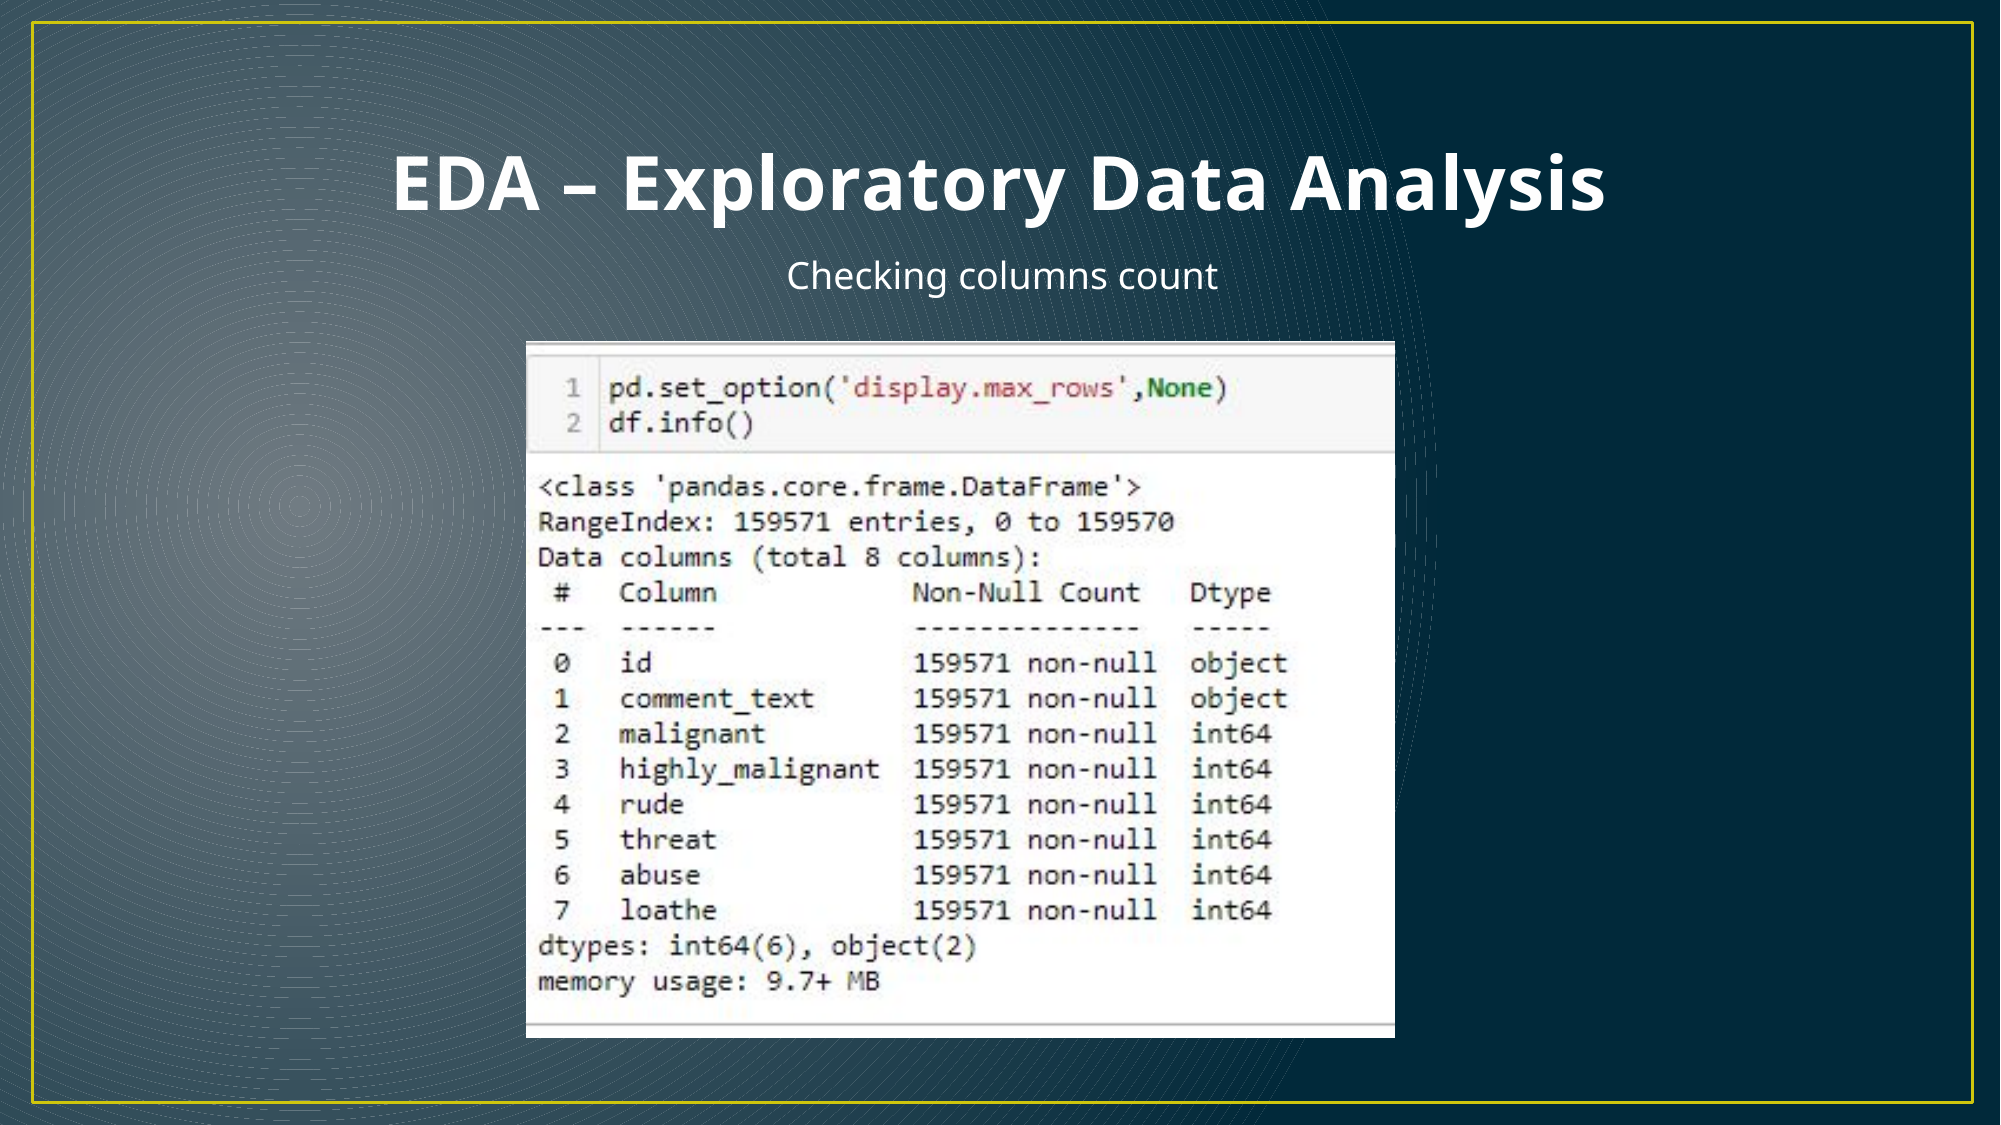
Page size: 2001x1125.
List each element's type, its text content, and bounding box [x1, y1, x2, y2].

picture [1252, 1043, 1266, 1052]
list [526, 341, 1395, 1039]
picture [1395, 358, 1403, 655]
title EDA – Exploratory Data Analysis [99, 45, 1900, 233]
text_box Checking columns count [771, 244, 1284, 305]
picture [1383, 335, 1393, 341]
